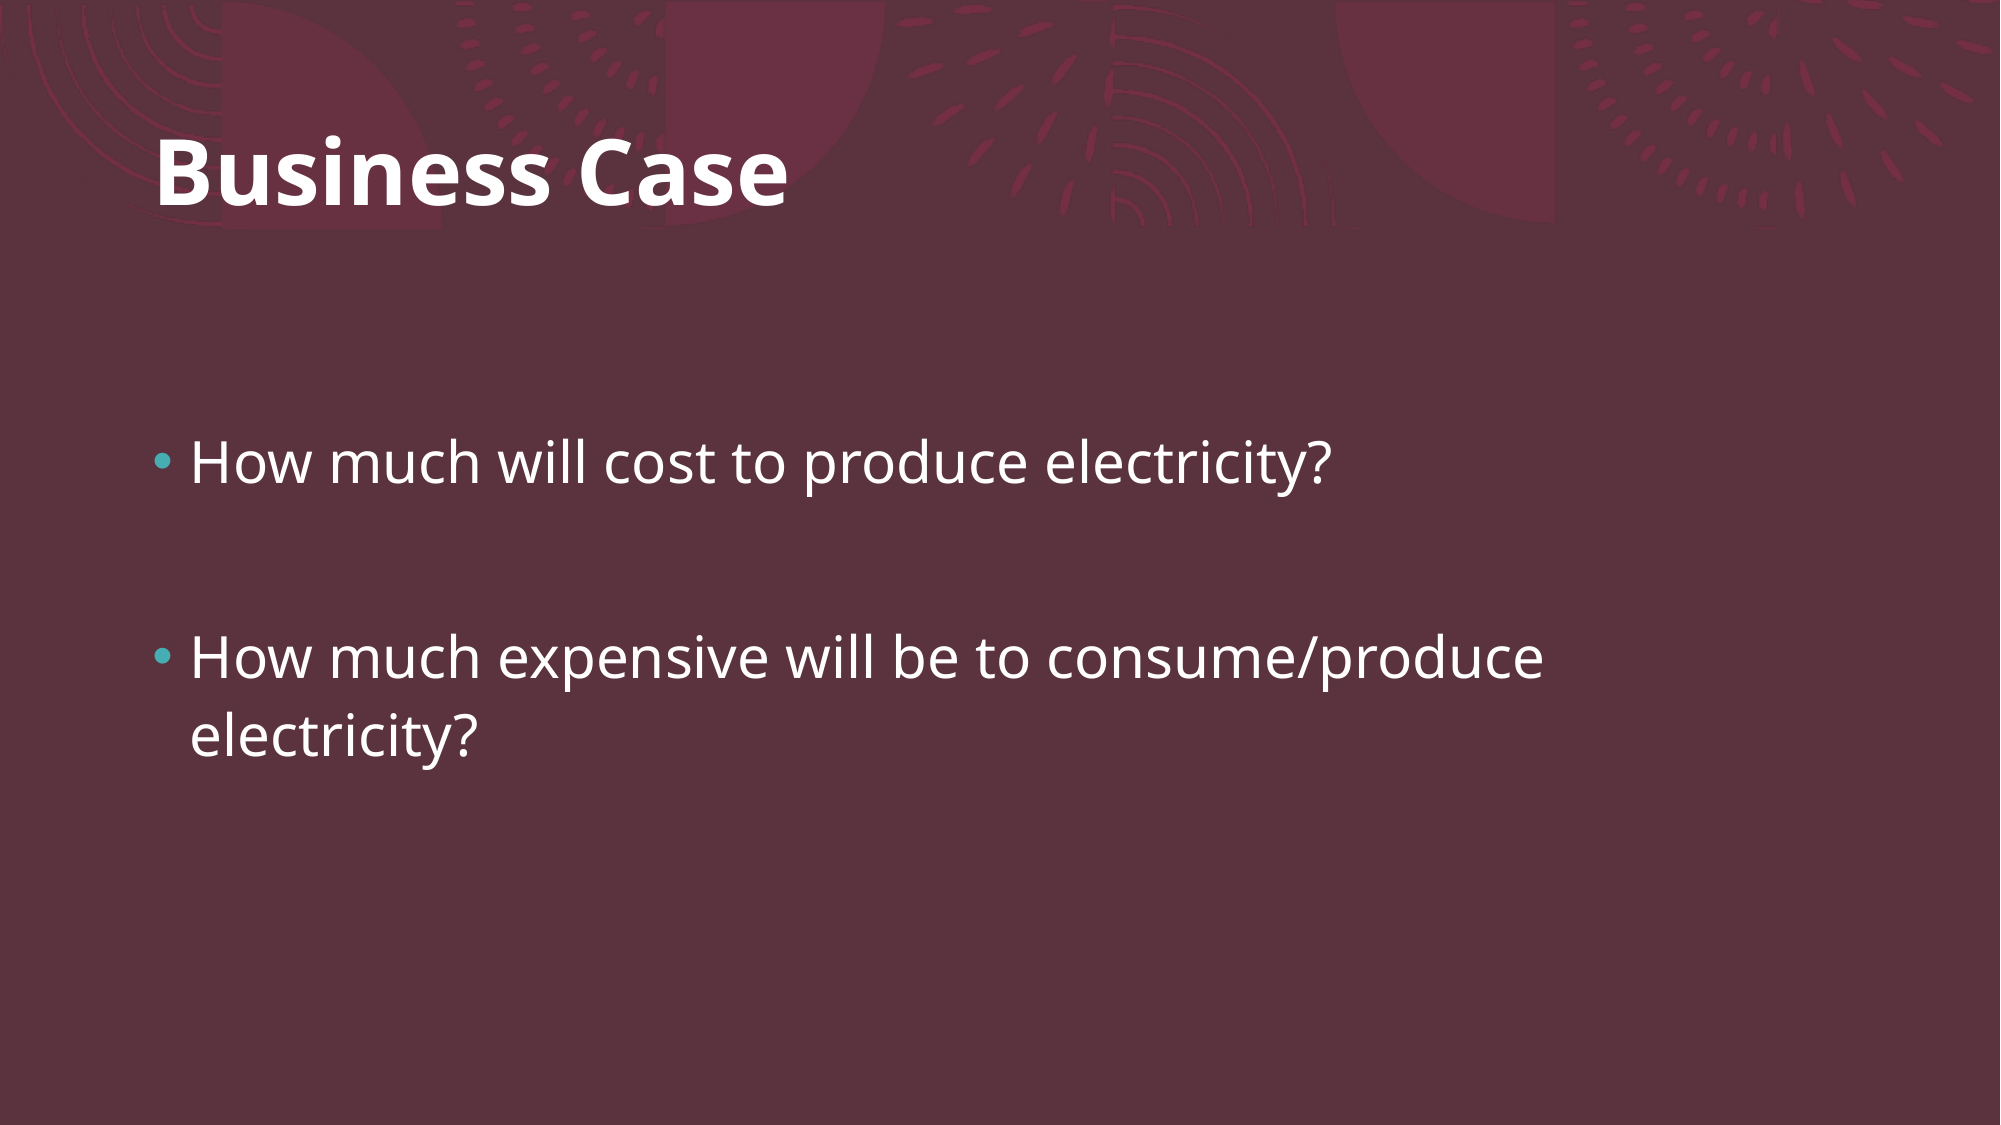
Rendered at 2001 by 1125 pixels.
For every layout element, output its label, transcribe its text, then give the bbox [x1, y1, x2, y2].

title Business Case [137, 60, 1863, 278]
list How much will cost to produce electricity? How much expensive will be to consume/produce electricity? [137, 319, 1863, 1009]
